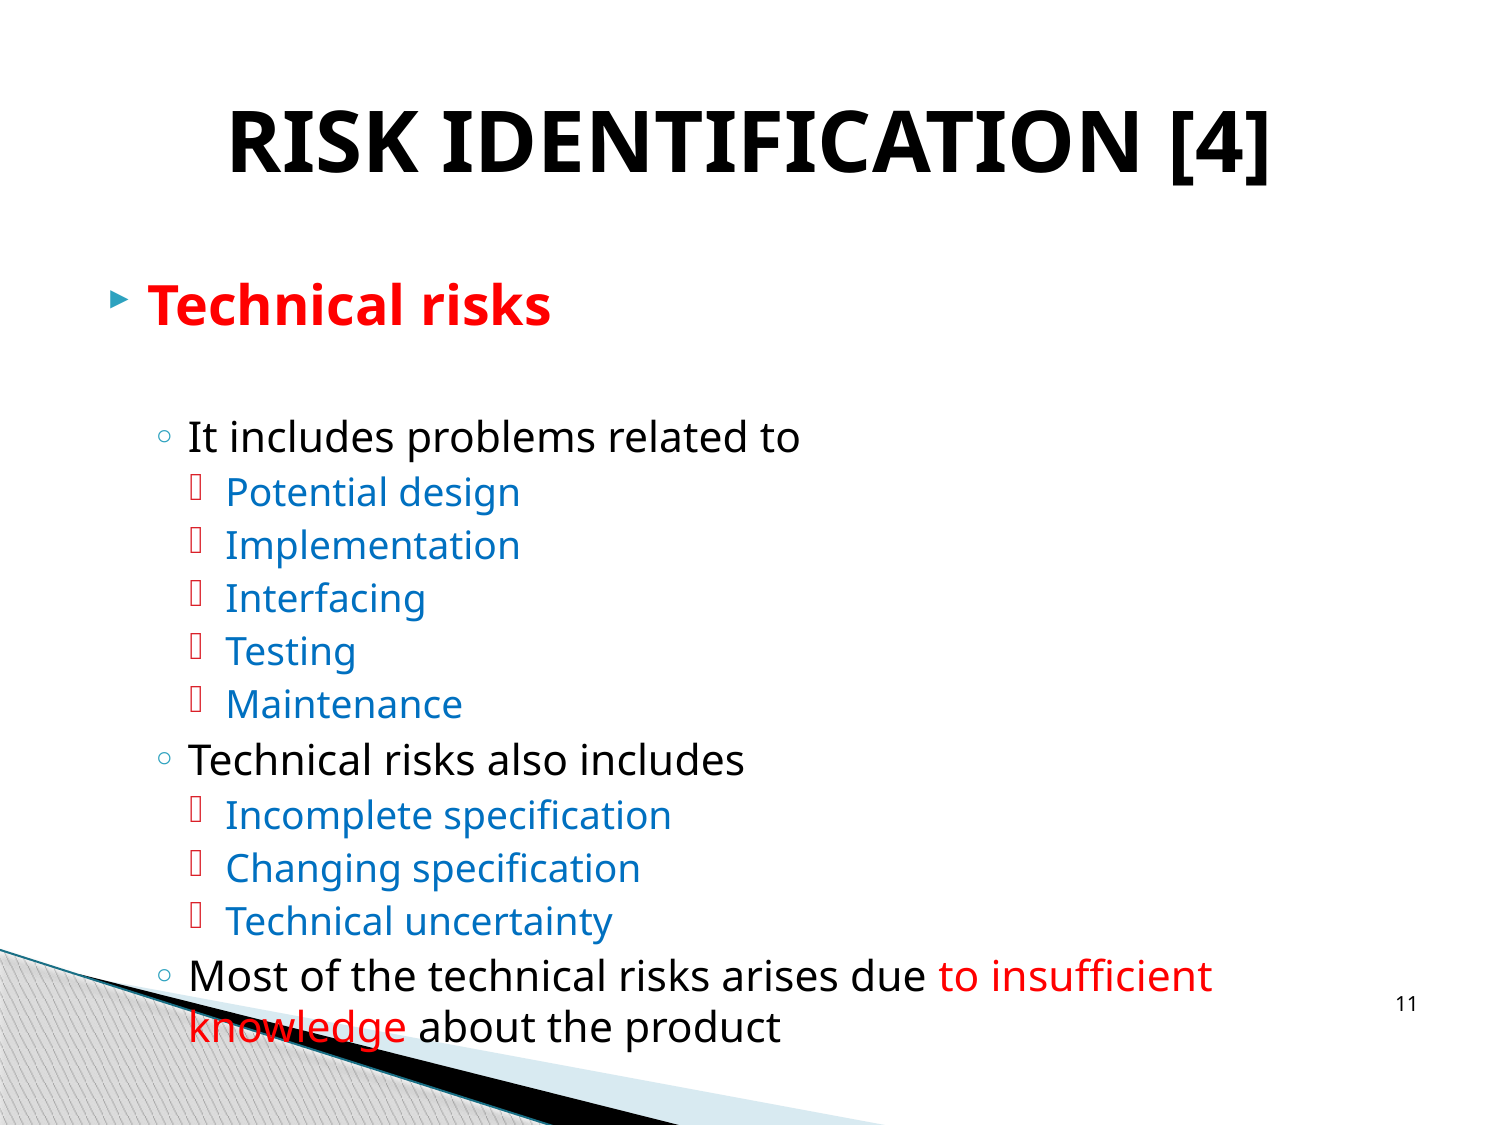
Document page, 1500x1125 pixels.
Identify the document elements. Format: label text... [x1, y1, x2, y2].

title RISK IDENTIFICATION [4] [75, 45, 1425, 233]
list Technical risks It includes problems related to Potential design Implementation Interfacing Testing Maintenance Technical risks also includes Incomplete specification Changing specification Technical uncertainty Most of the technical risks arises due to insufficient knowledge about the product [75, 262, 1338, 1062]
slide_number 11 [1333, 940, 1434, 1027]
